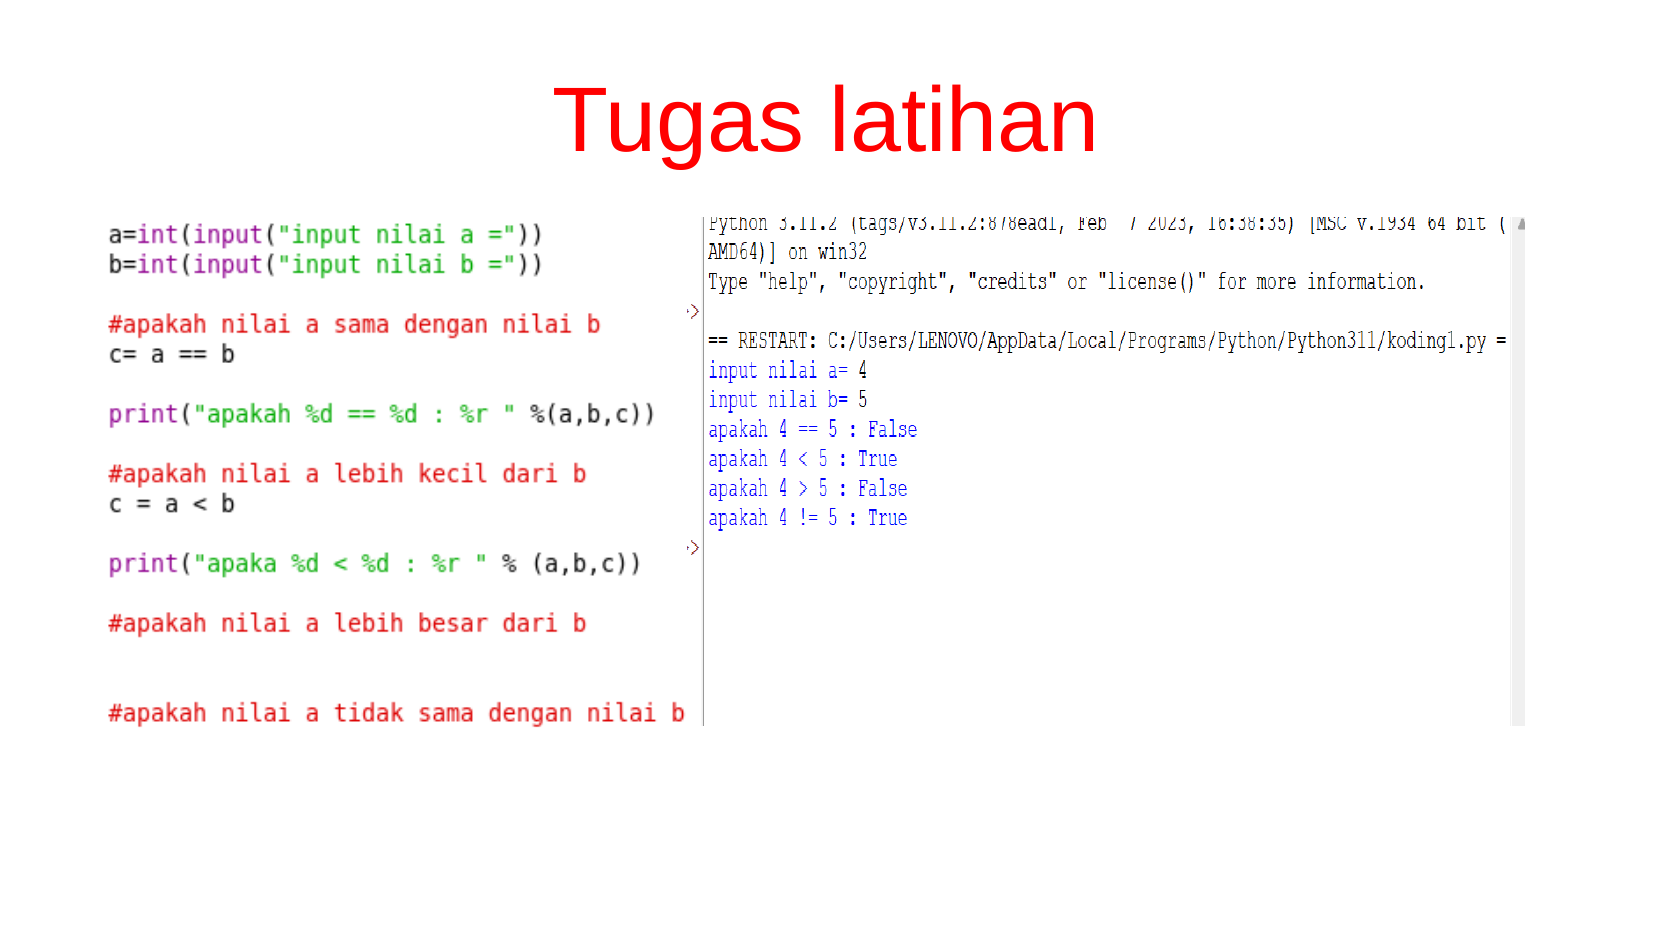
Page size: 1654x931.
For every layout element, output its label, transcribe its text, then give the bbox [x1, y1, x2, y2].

text_box Tugas latihan [82, 37, 1571, 193]
text_box Screenshot hasil program disini [845, 217, 1572, 757]
picture [100, 217, 1525, 758]
